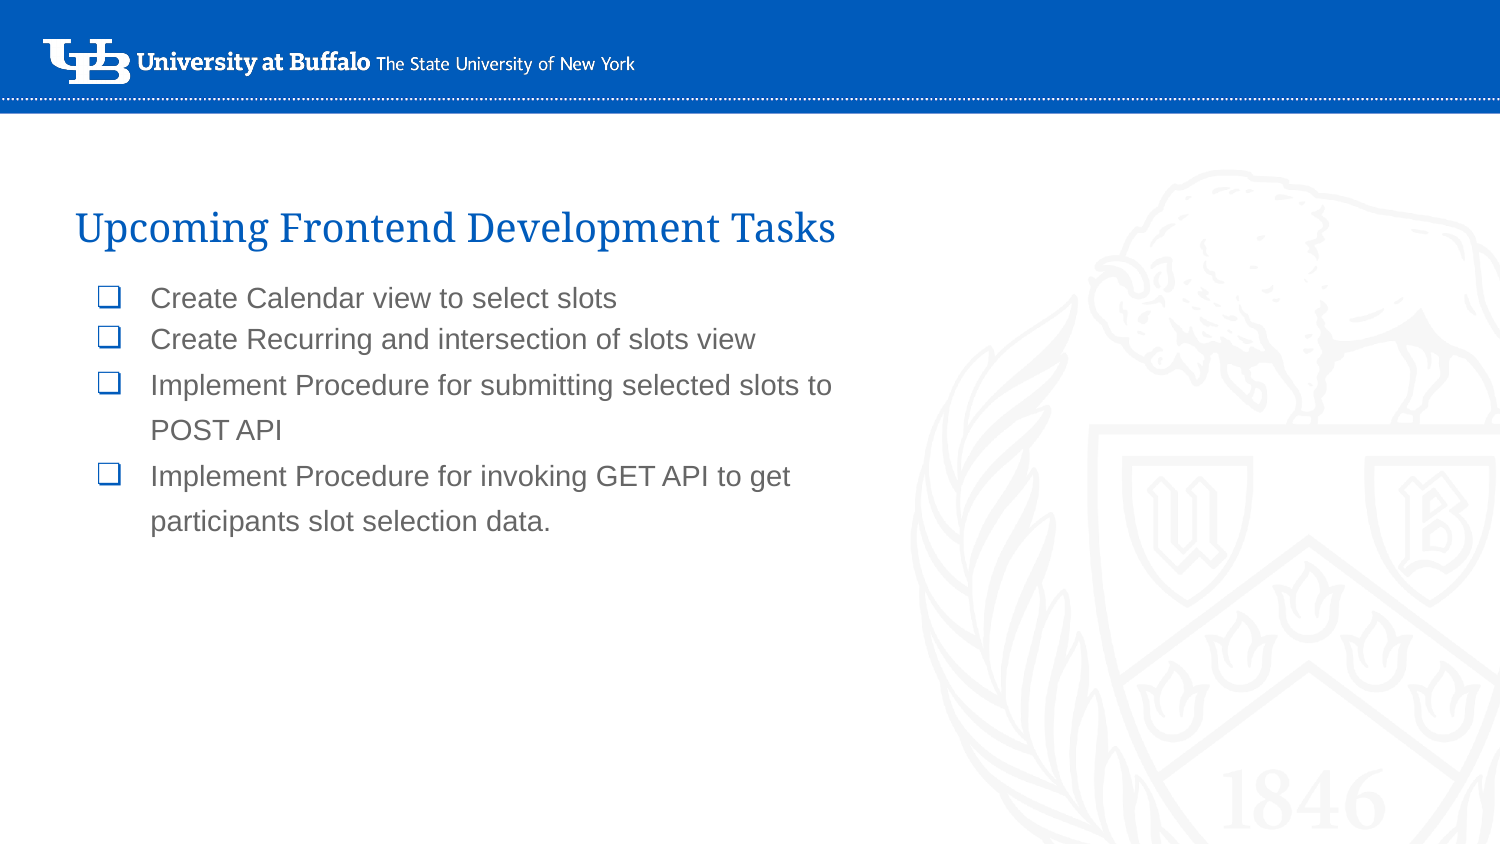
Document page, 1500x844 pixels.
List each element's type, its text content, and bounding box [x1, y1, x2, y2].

list Create Calendar view to select slots Create Recurring and intersection of slots view Implement Procedure for submitting selected slots to POST API Implement Procedure for invoking GET API to get participants slot selection data. [69, 268, 925, 758]
title Upcoming Frontend Development Tasks [69, 184, 925, 258]
picture [0, 0, 1500, 844]
